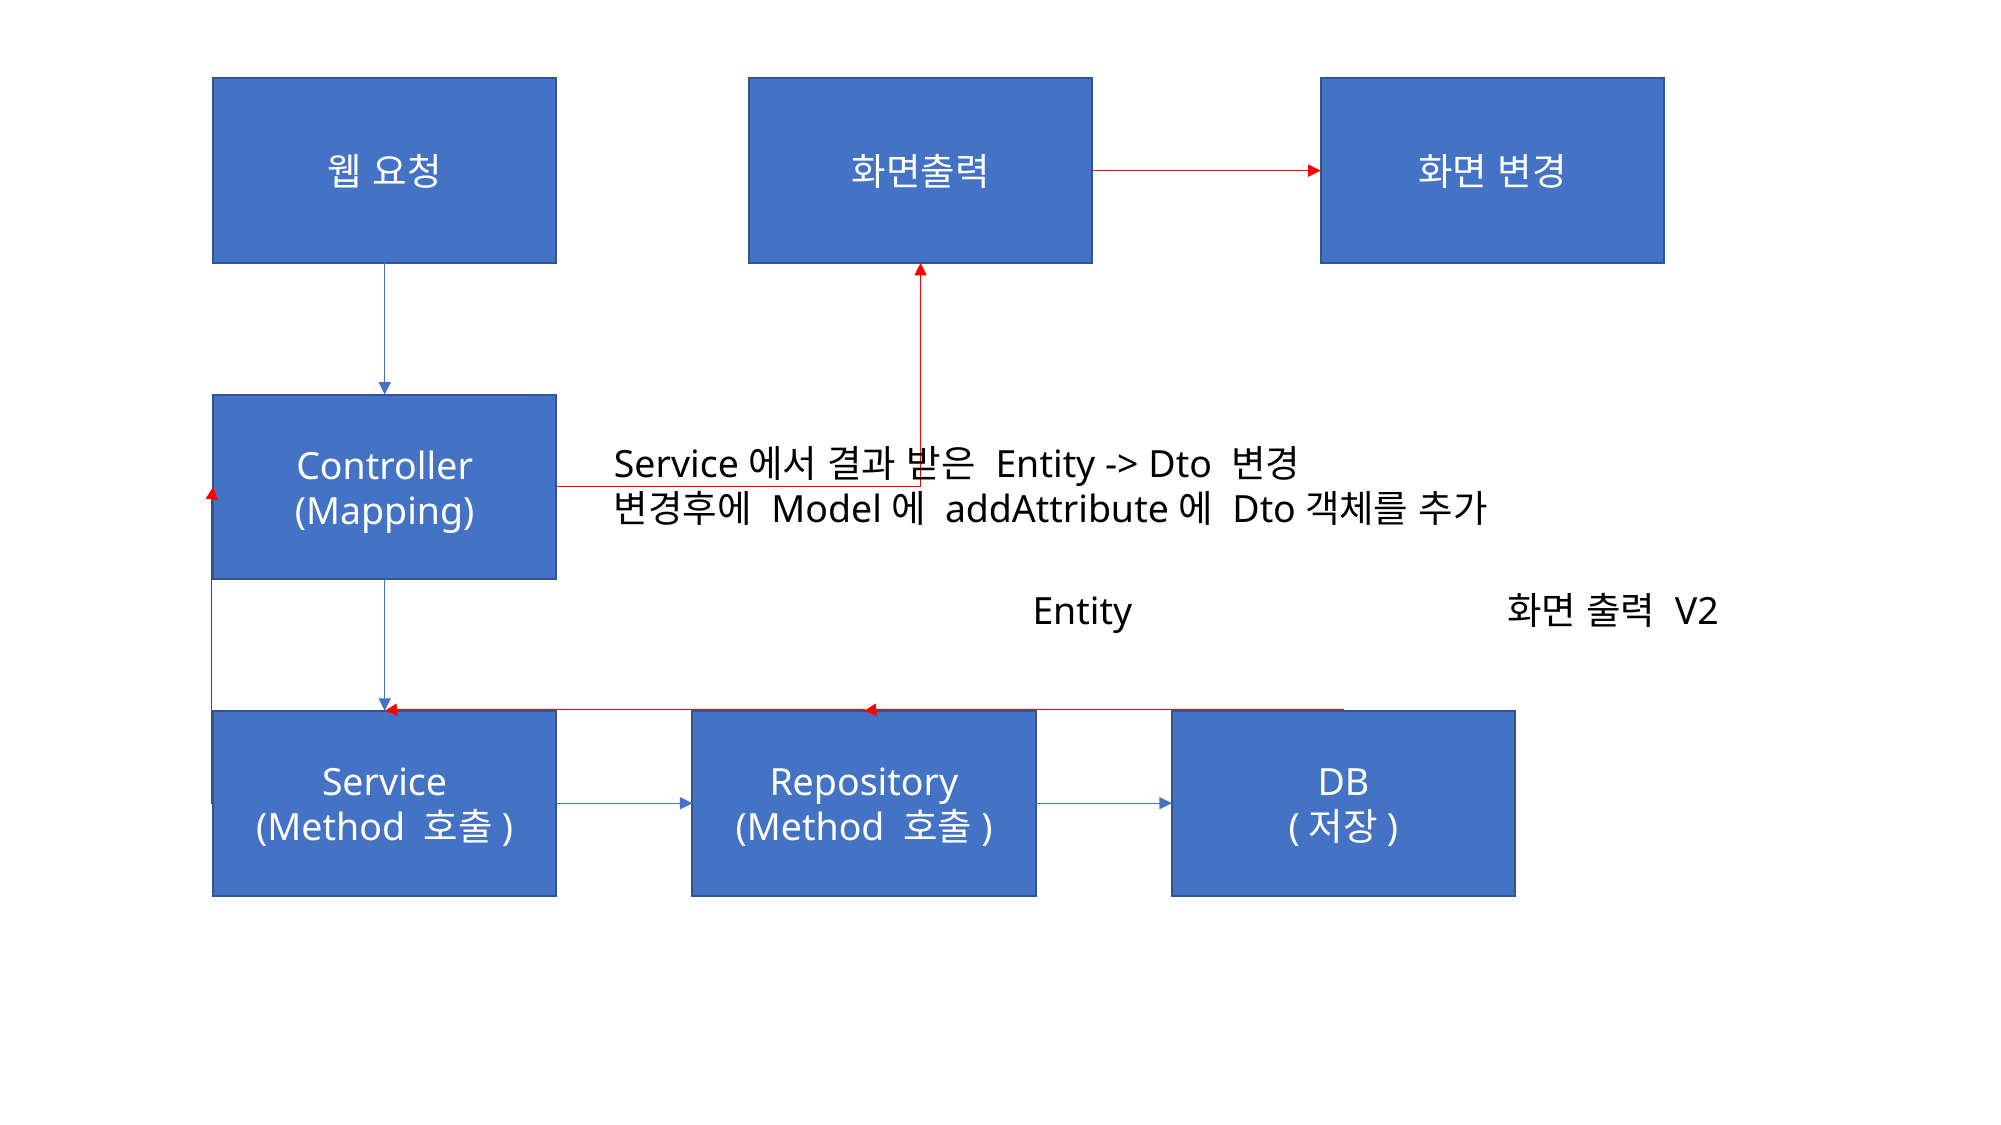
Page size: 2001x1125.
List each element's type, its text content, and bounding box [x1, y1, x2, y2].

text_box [556, 262, 921, 487]
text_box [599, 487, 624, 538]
text_box 화면 변경 [1320, 77, 1665, 264]
text_box Repository (Method 호출) [691, 710, 1037, 897]
text_box Controller (Mapping) [212, 394, 557, 580]
text_box Service (Method 호출) [212, 710, 557, 897]
text_box 화면출력 [748, 77, 1093, 264]
text_box Entity [1017, 579, 1103, 639]
text_box 웹 요청 [212, 77, 557, 264]
text_box Service에서 결과 받은 Entity -> Dto 변경 변경후에 Model에 addAttribute에 Dto객체를 추가 [625, 432, 1503, 538]
text_box DB (저장) [1171, 710, 1516, 897]
text_box 화면 출력 V2 [1492, 579, 1772, 639]
text_box Entity [1106, 579, 1148, 639]
